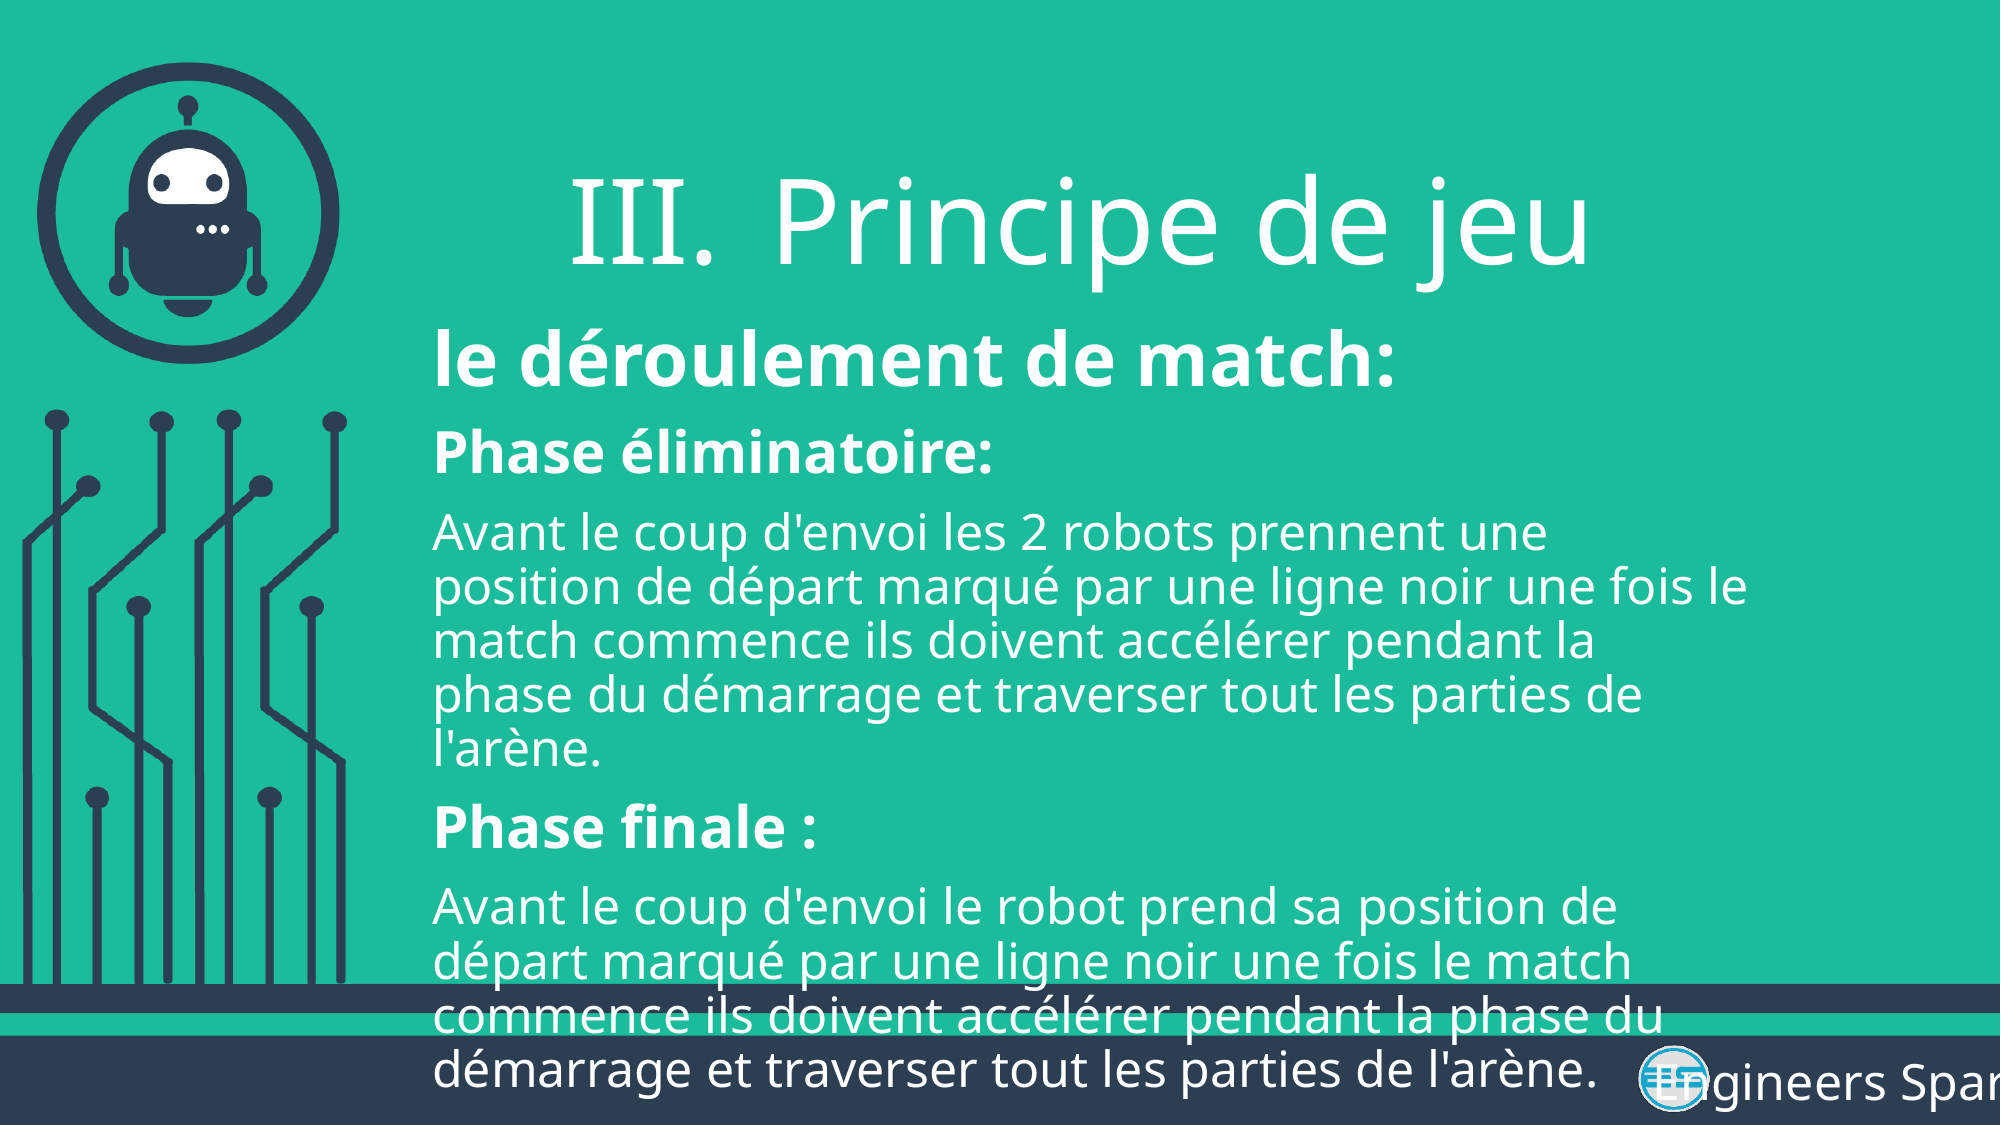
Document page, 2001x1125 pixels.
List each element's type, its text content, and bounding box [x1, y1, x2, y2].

picture [7, 54, 353, 367]
picture [1620, 993, 1733, 1125]
text_box Engineers Spark [1319, 1049, 1614, 1106]
subtitle le déroulement de match: Phase éliminatoire: Avant le coup d'envoi les 2 robots prennent une position de départ marqué par une ligne noir une fois le match commence ils doivent accélérer pendant la phase du démarrage et traverser tout les parties de l'arène. Phase finale : Avant le coup d'envoi le robot prend sa position de départ marqué par une ligne noir une fois le match commence ils doivent accélérer pendant la phase du démarrage et traverser tout les parties de l'arène. [417, 314, 1766, 1071]
text_box Principe de jeu [373, 153, 1810, 298]
picture [0, 389, 353, 984]
text_box Engineers Spark [1738, 1049, 2000, 1106]
